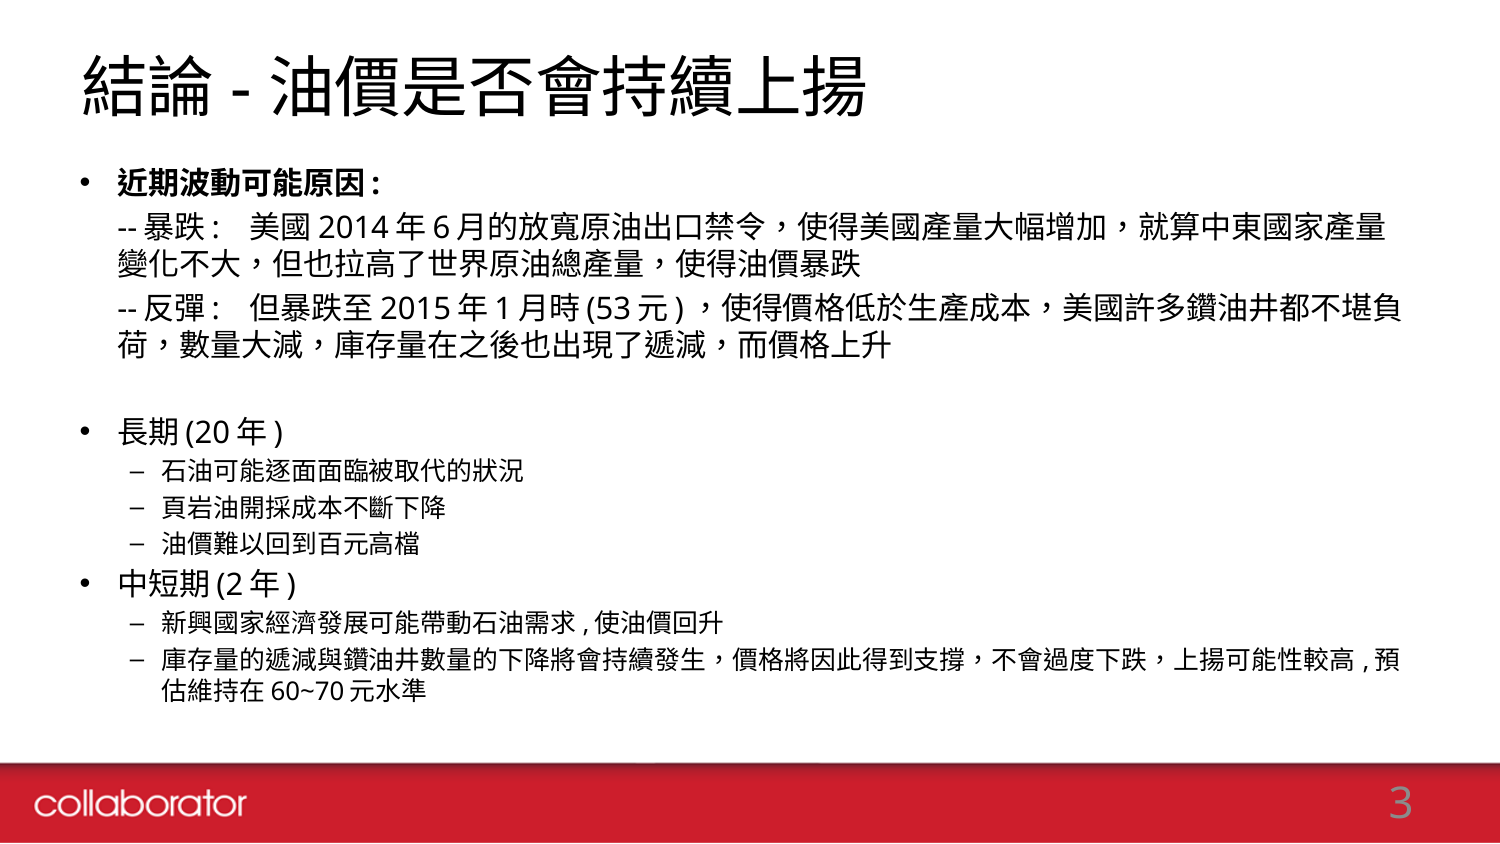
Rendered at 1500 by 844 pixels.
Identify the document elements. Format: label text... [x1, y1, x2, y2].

list 近期波動可能原因: --暴跌: 美國2014年6月的放寬原油出口禁令，使得美國產量大幅增加，就算中東國家產量變化不大，但也拉高了世界原油總產量，使得油價暴跌 --反彈: 但暴跌至2015年1月時(53元)，使得價格低於生產成本，美國許多鑽油井都不堪負荷，數量大減，庫存量在之後也出現了遞減，而價格上升 長期(20年) 石油可能逐面面臨被取代的狀況 頁岩油開採成本不斷下降 油價難以回到百元高檔 中短期(2年) 新興國家經濟發展可能帶動石油需求,使油價回升 庫存量的遞減與鑽油井數量的下降將會持續發生，價格將因此得到支撐，不會過度下跌，上揚可能性較高,預估維持在60~70元水準 [68, 158, 1419, 715]
picture [0, 0, 1500, 844]
title 結論-油價是否會持續上揚 [69, 14, 1420, 155]
slide_number 3 [1074, 782, 1425, 827]
